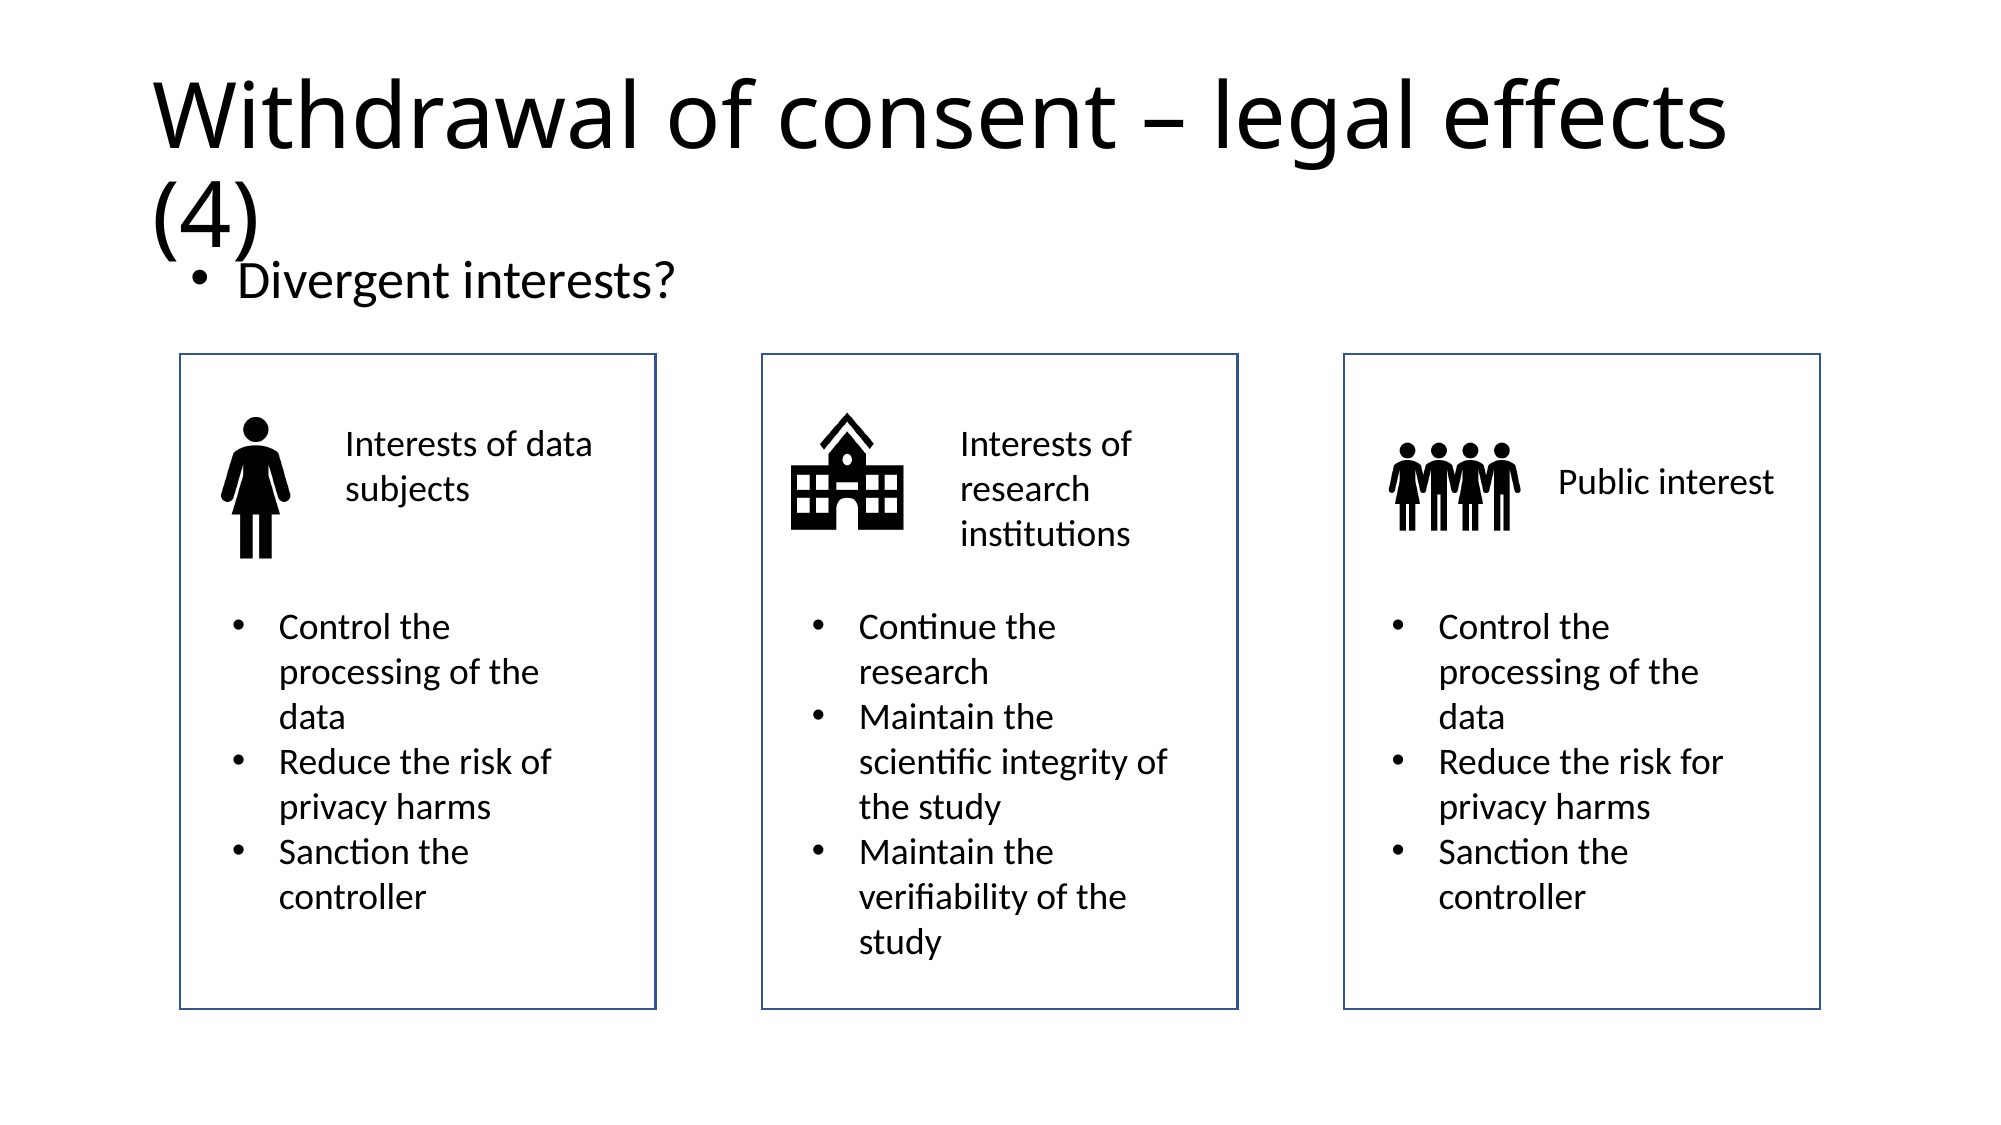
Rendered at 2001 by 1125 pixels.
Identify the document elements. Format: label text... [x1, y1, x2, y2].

text_box [1343, 353, 1821, 1010]
text_box Continue the research Maintain the scientific integrity of the study Maintain the verifiability of the study [797, 594, 1203, 1015]
text_box [179, 353, 657, 1010]
title Withdrawal of consent – legal effects (4) [137, 59, 1863, 278]
picture [1379, 411, 1530, 562]
text_box Divergent interests? [175, 236, 1101, 317]
picture [772, 380, 922, 562]
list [180, 412, 331, 563]
text_box Interests of data subjects [330, 411, 623, 517]
text_box Public interest [1543, 449, 1836, 510]
text_box [761, 353, 1239, 1010]
text_box Control the processing of the data Reduce the risk for privacy harms Sanction the controller [1376, 594, 1783, 969]
text_box Control the processing of the data Reduce the risk of privacy harms Sanction the controller [217, 594, 623, 970]
text_box Interests of research institutions [945, 411, 1238, 562]
